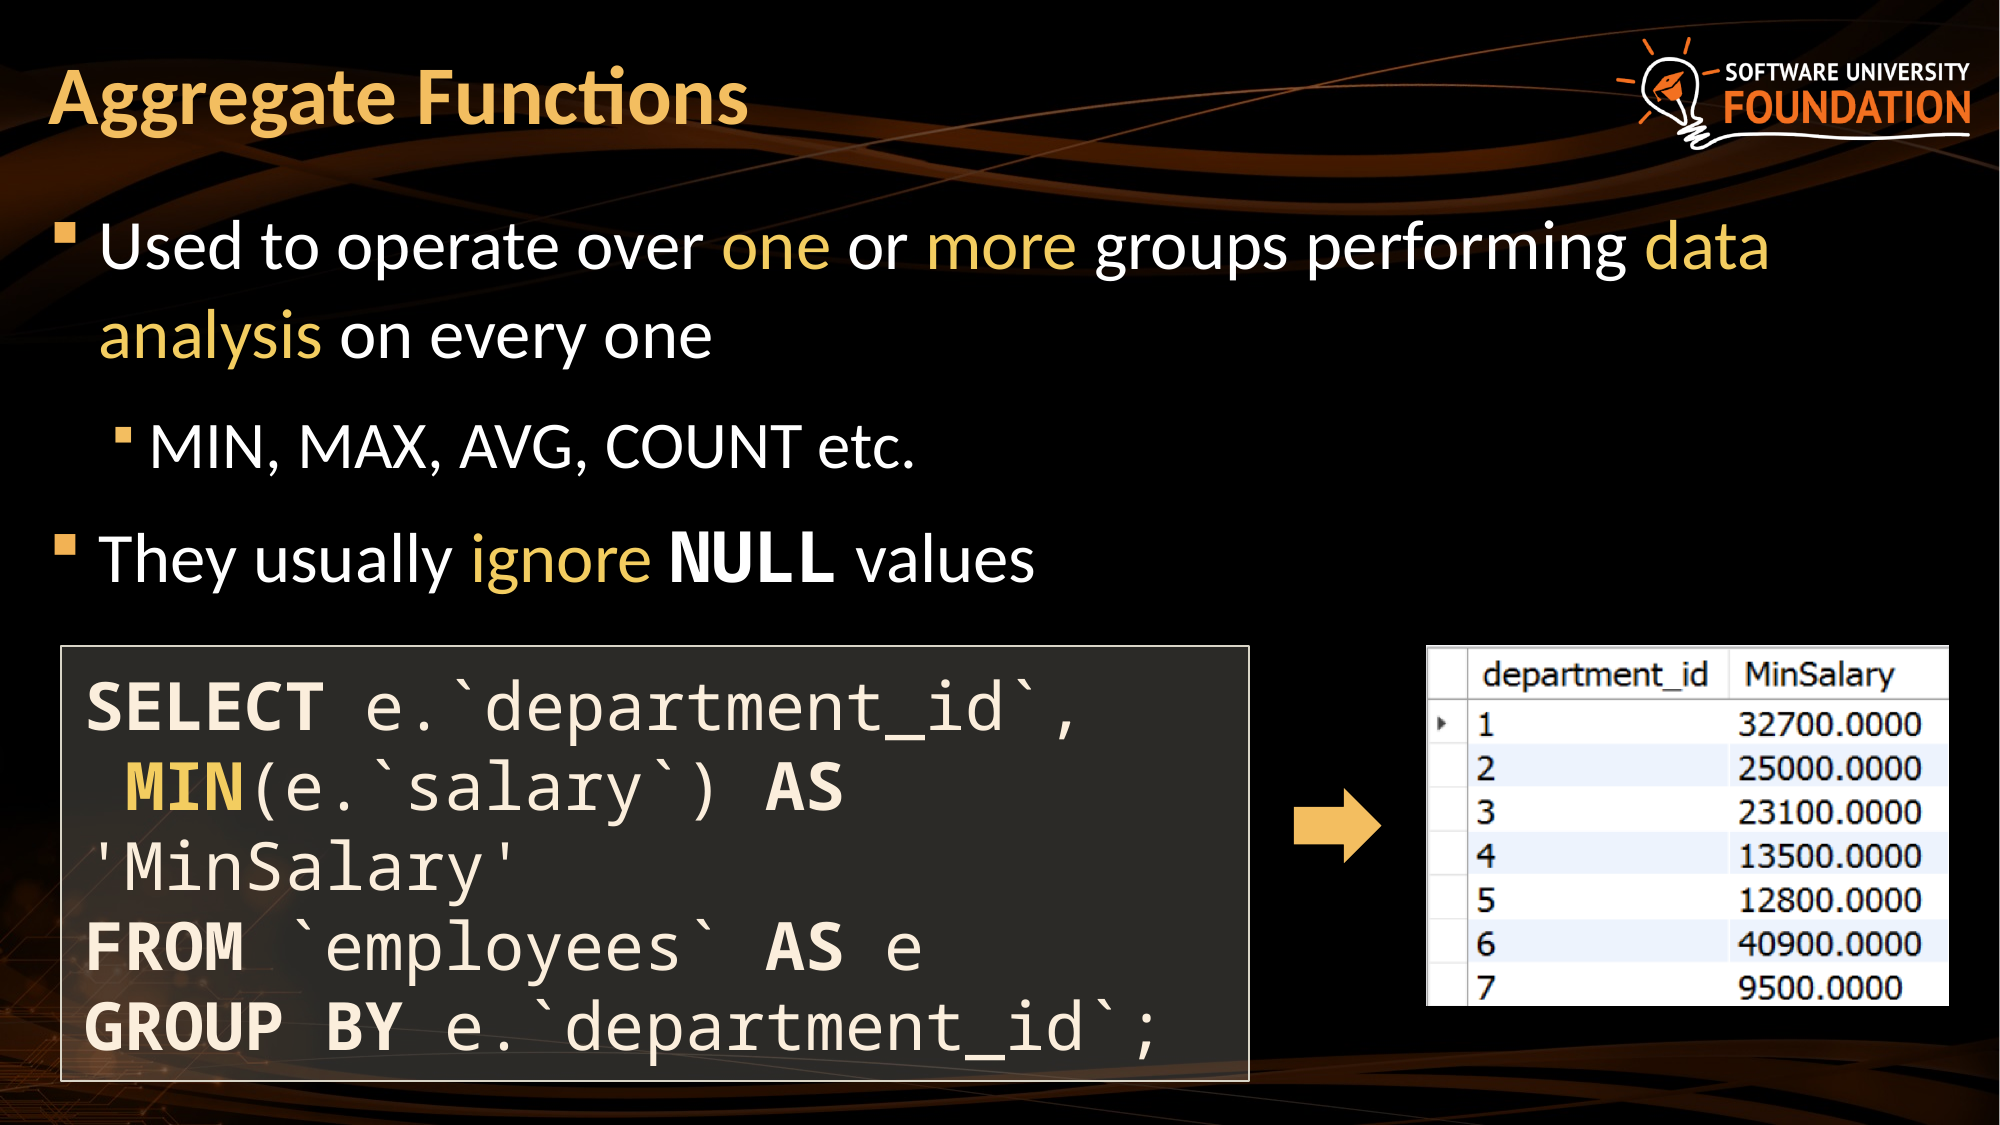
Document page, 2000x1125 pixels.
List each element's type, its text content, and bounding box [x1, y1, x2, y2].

picture [0, 0, 2000, 1125]
text_box SELECT e.`department_id`, MIN(e.`salary`) AS 'MinSalary' FROM `employees` AS e GROUP BY e.`department_id`; [61, 646, 1249, 1082]
title Aggregate Functions [30, 6, 1602, 189]
list Used to operate over one or more groups performing data analysis on every one MIN, MAX, AVG, COUNT etc. They usually ignore NULL values [31, 188, 1968, 833]
text_box [1292, 785, 1383, 866]
